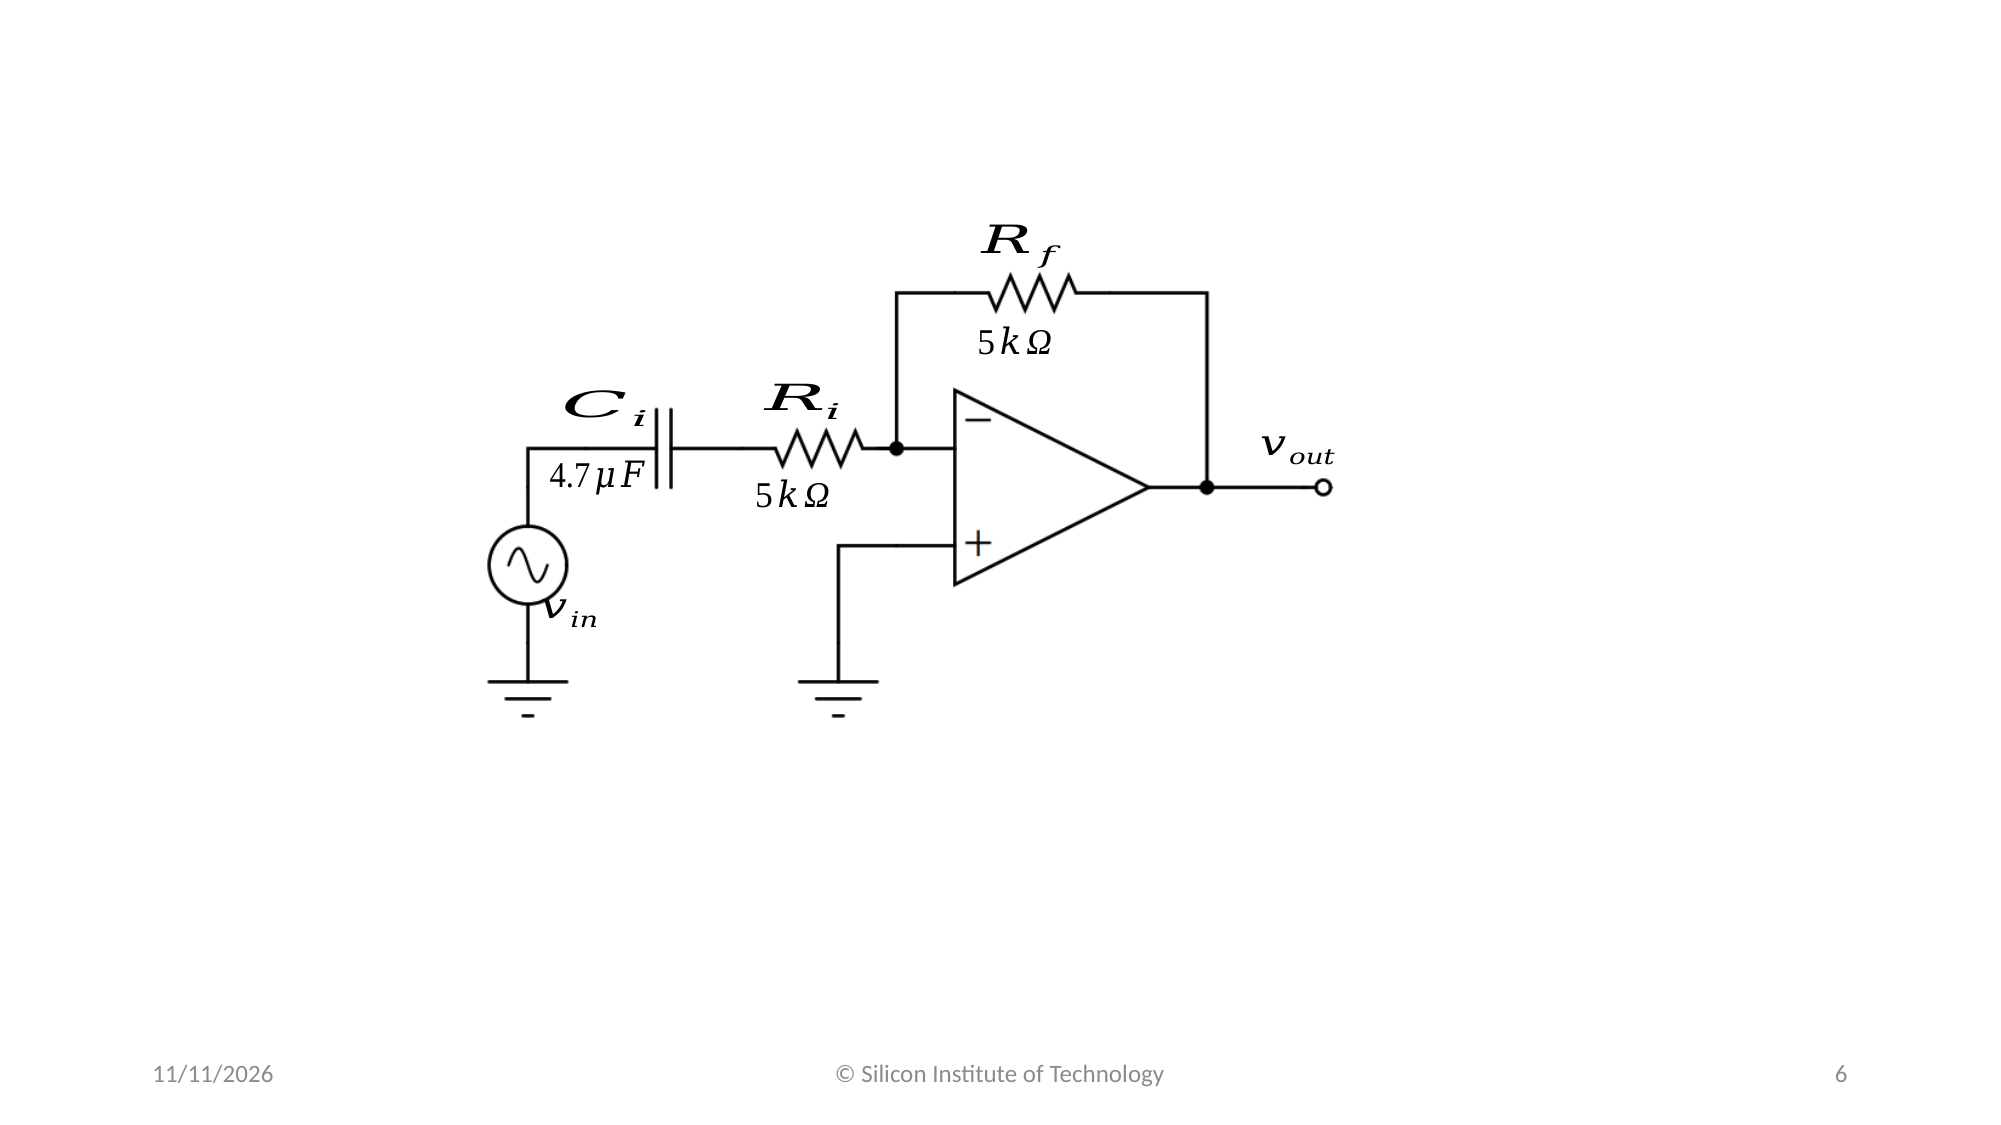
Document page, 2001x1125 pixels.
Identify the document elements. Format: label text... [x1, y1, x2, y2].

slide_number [137, 1042, 588, 1103]
slide_number 6 [1412, 1042, 1863, 1103]
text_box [456, 219, 1352, 743]
footer © Silicon Institute of Technology [662, 1042, 1338, 1103]
